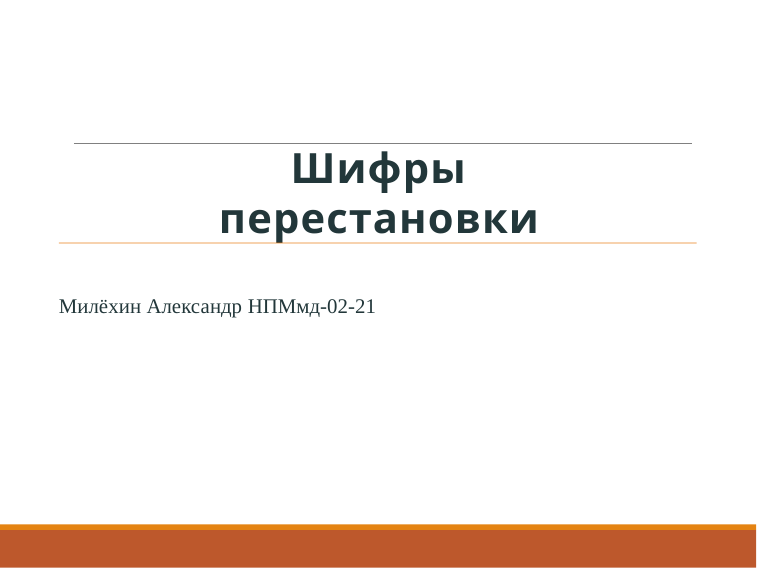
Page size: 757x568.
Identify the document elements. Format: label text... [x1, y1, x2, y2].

text_box Милёхин Александр НПМмд-02-21 [56, 281, 489, 318]
text_box Шифры перестановки [208, 138, 548, 242]
